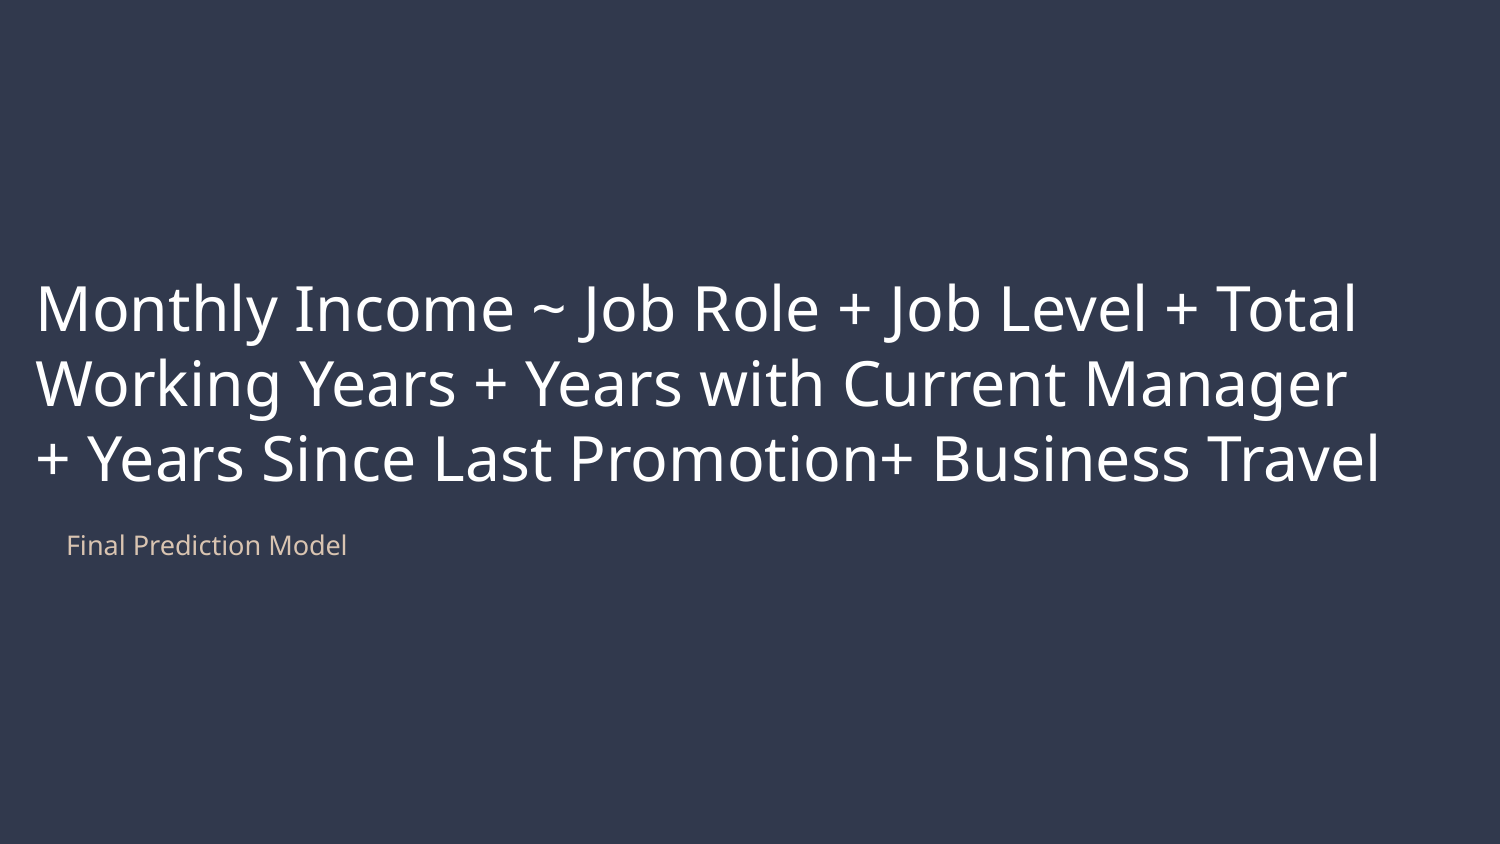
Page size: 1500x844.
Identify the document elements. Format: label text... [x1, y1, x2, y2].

title Monthly Income ~ Job Role + Job Level + Total Working Years + Years with Current Manager + Years Since Last Promotion+ Business Travel [20, 304, 1405, 509]
list Final Prediction Model [51, 508, 927, 664]
